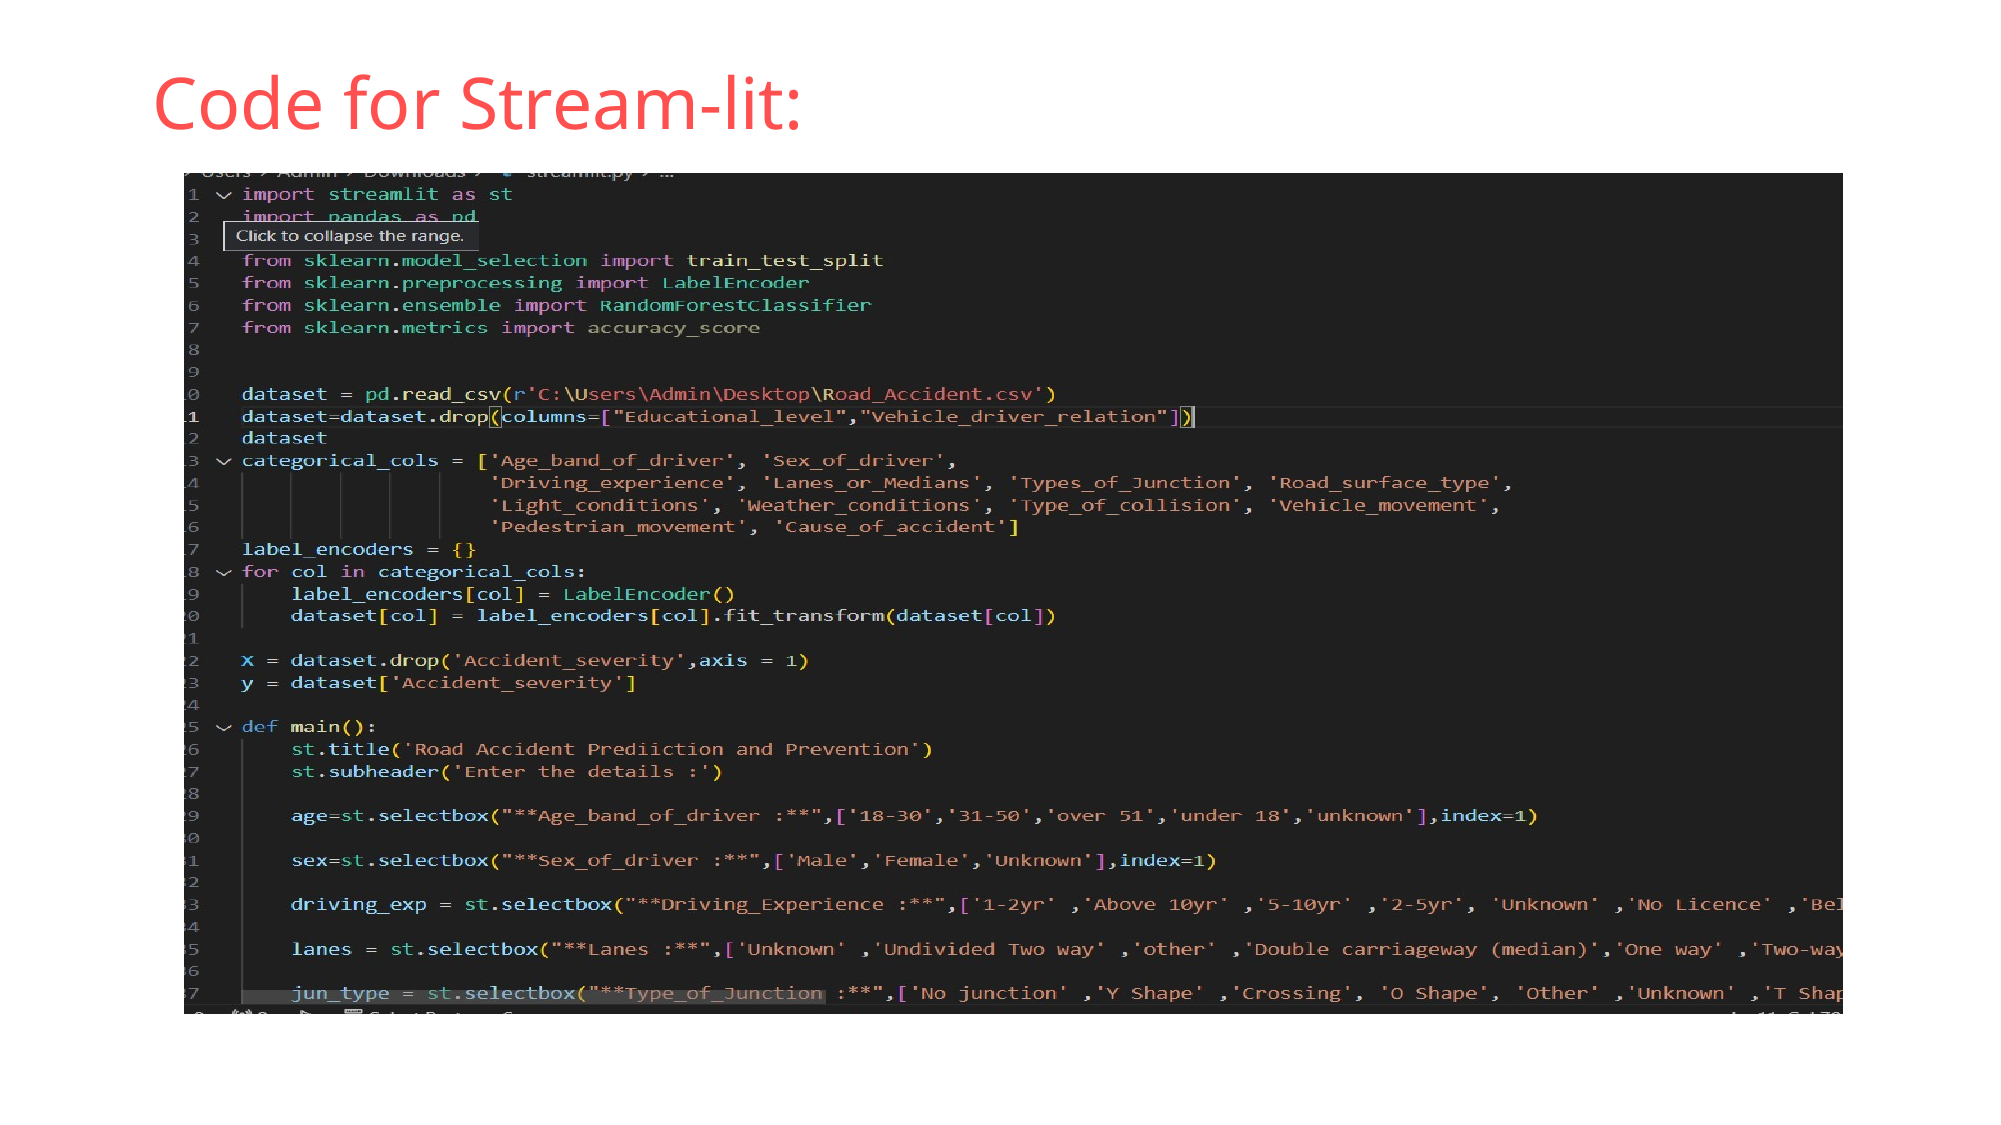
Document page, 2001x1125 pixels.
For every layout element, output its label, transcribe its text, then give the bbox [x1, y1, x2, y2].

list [184, 173, 1843, 1014]
title Code for Stream-lit: [137, 59, 1863, 153]
